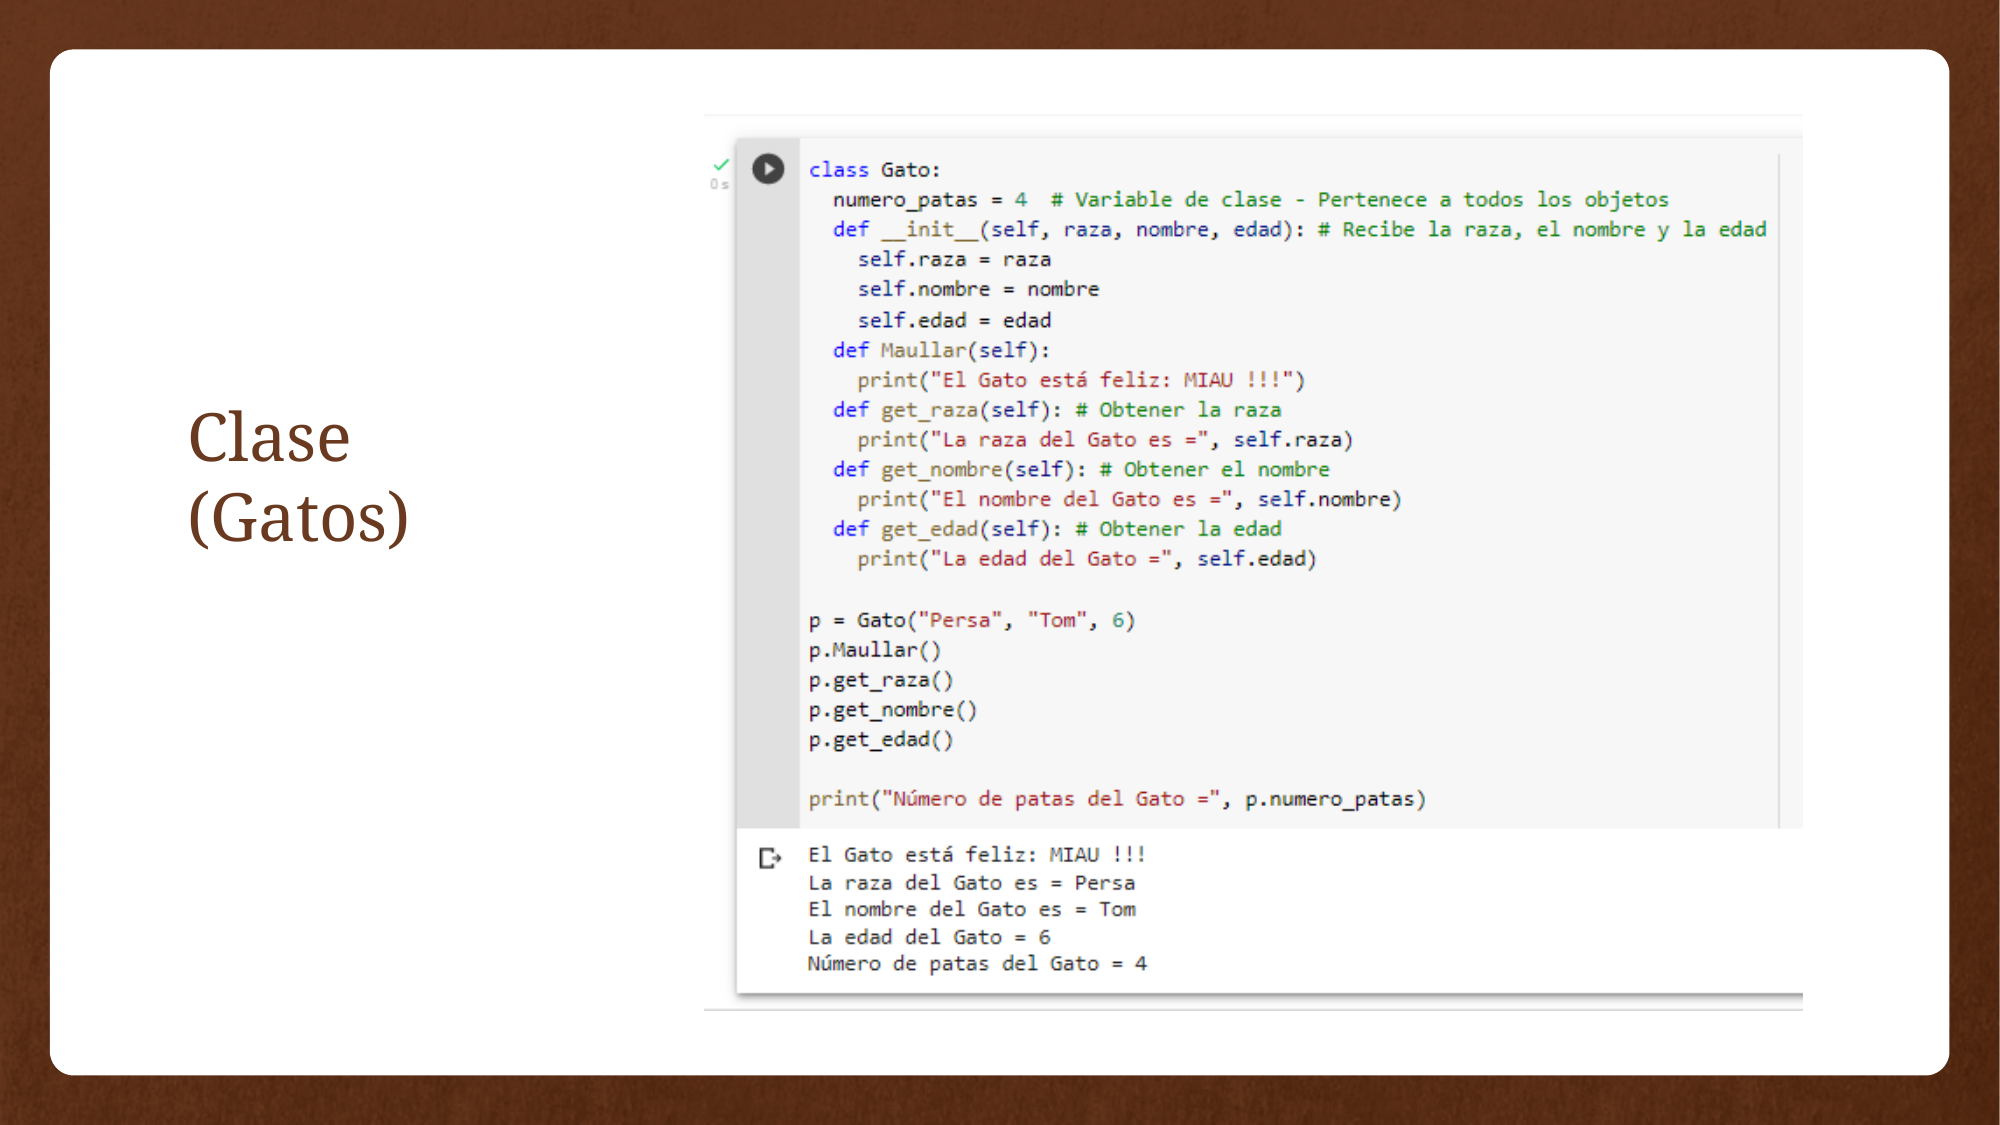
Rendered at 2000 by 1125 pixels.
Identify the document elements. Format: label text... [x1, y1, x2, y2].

title Clase (Gatos) [172, 370, 595, 563]
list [704, 114, 1803, 1011]
